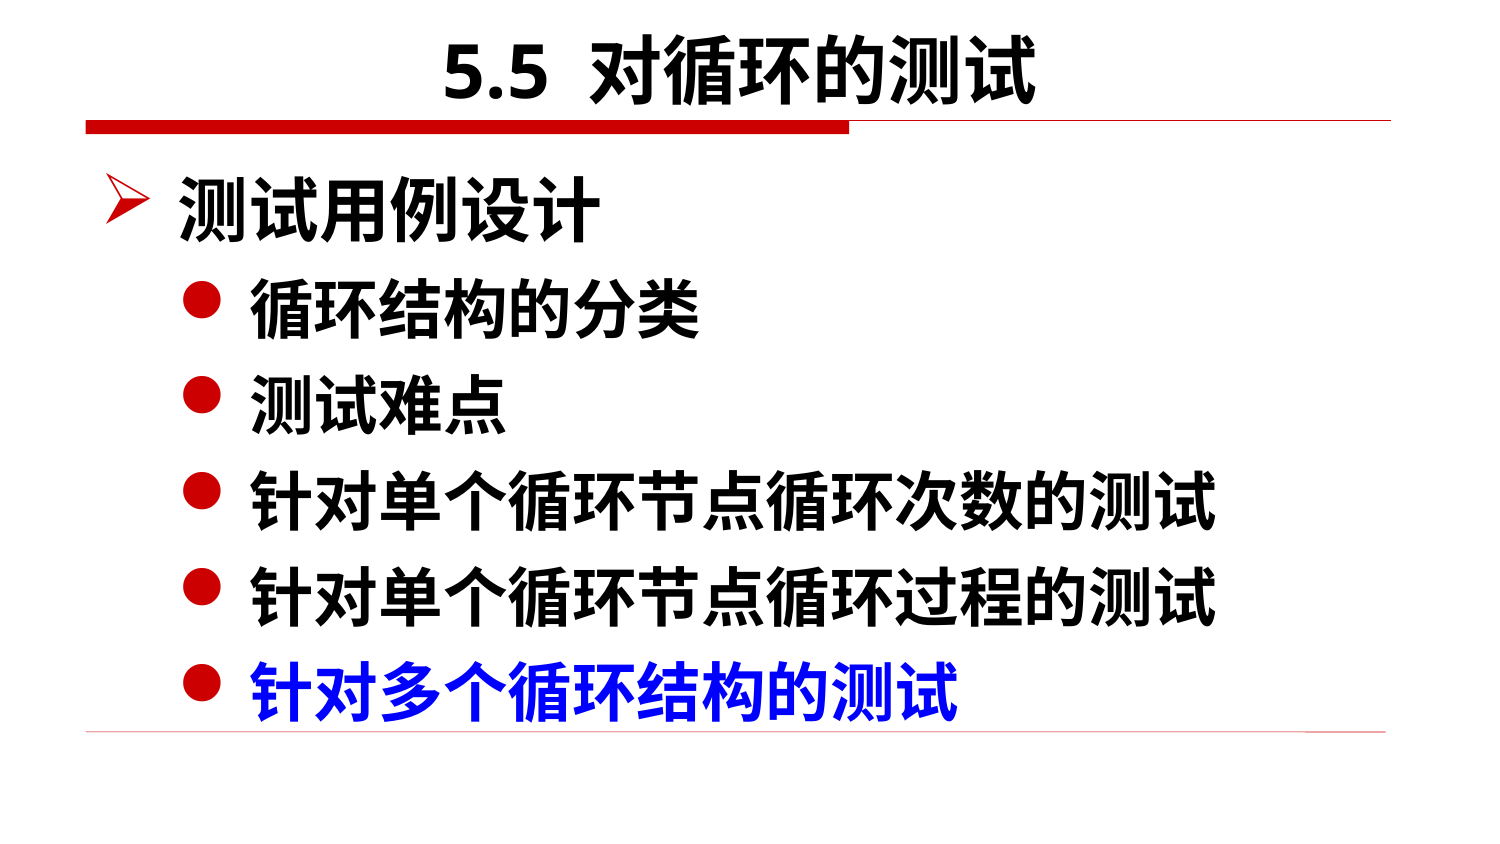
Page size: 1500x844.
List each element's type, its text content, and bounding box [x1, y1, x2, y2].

list 测试用例设计 循环结构的分类 测试难点 针对单个循环节点循环次数的测试 针对单个循环节点循环过程的测试 针对多个循环结构的测试 [85, 147, 1399, 673]
title 5.5 对循环的测试 [84, 32, 1397, 121]
